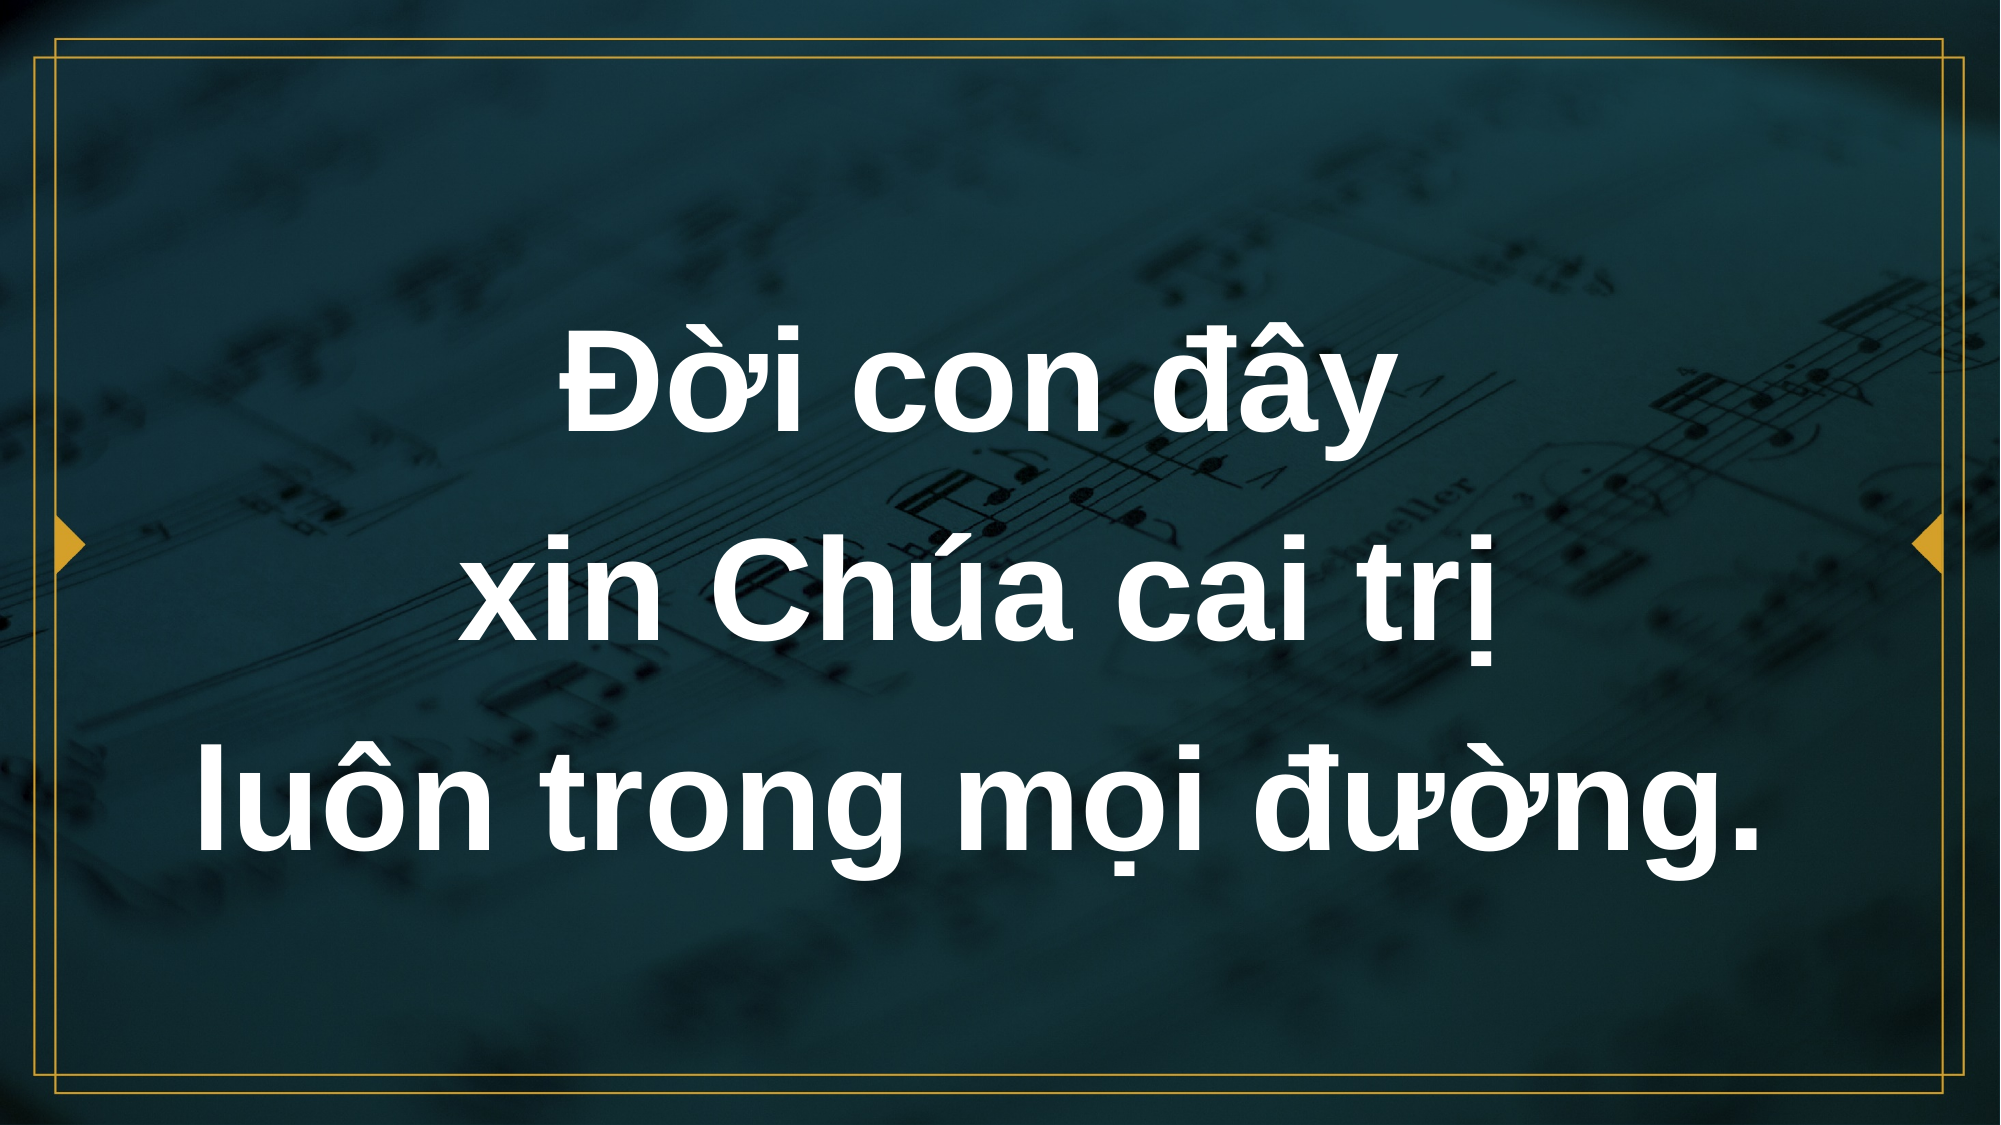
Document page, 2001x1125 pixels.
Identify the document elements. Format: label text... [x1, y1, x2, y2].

title Đời con đây xin Chúa cai trị luôn trong mọi đường. [55, 53, 1945, 1077]
picture [0, 0, 2000, 1125]
